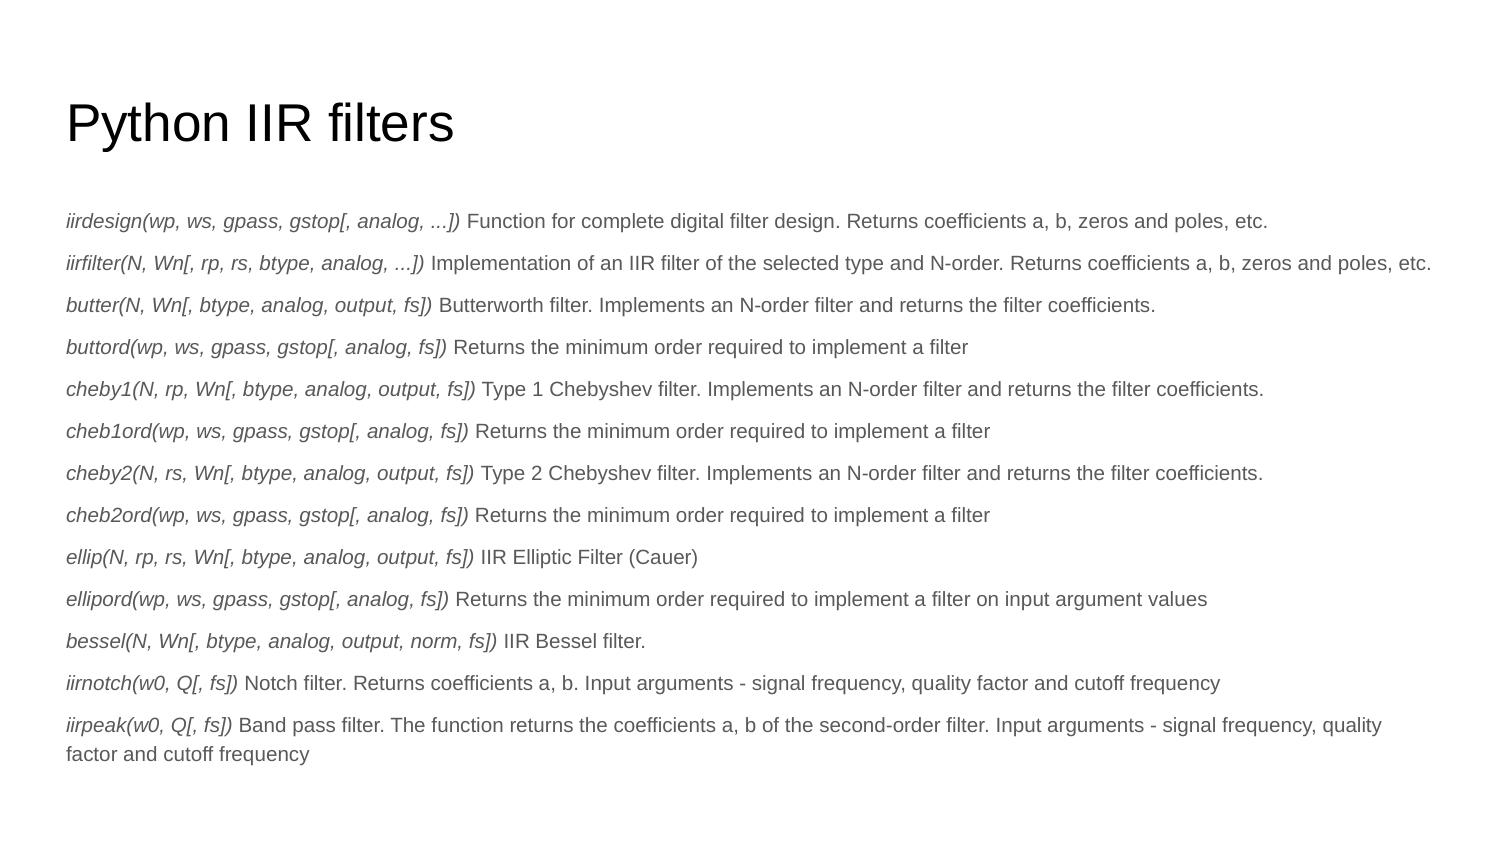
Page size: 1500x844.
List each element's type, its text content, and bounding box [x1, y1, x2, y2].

title Python IIR filters [51, 72, 1449, 167]
list iirdesign(wp, ws, gpass, gstop[, analog, ...]) Function for complete digital filter design. Returns coefficients a, b, zeros and poles, etc. iirfilter(N, Wn[, rp, rs, btype, analog, ...]) Implementation of an IIR filter of the selected type and N-order. Returns coefficients a, b, zeros and poles, etc. butter(N, Wn[, btype, analog, output, fs]) Butterworth filter. Implements an N-order filter and returns the filter coefficients. buttord(wp, ws, gpass, gstop[, analog, fs]) Returns the minimum order required to implement a filter cheby1(N, rp, Wn[, btype, analog, output, fs]) Type 1 Chebyshev filter. Implements an N-order filter and returns the filter coefficients. cheb1ord(wp, ws, gpass, gstop[, analog, fs]) Returns the minimum order required to implement a filter cheby2(N, rs, Wn[, btype, analog, output, fs]) Type 2 Chebyshev filter. Implements an N-order filter and returns the filter coefficients. cheb2ord(wp, ws, gpass, gstop[, analog, fs]) Returns the minimum order required to implement a filter ellip(N, ​​rp, rs, Wn[, btype, analog, output, fs]) IIR Elliptic Filter (Cauer) ellipord(wp, ws, gpass, gstop[, analog, fs]) Returns the minimum order required to implement a filter on input argument values bessel(N, Wn[, btype, analog, output, norm, fs]) IIR Bessel filter. iirnotch(w0, Q[, fs]) Notch filter. Returns coefficients a, b. Input arguments - signal frequency, quality factor and cutoff frequency iirpeak(w0, Q[, fs]) Band pass filter. The function returns the coefficients a, b of the second-order filter. Input arguments - signal frequency, quality factor and cutoff frequency [51, 189, 1449, 809]
